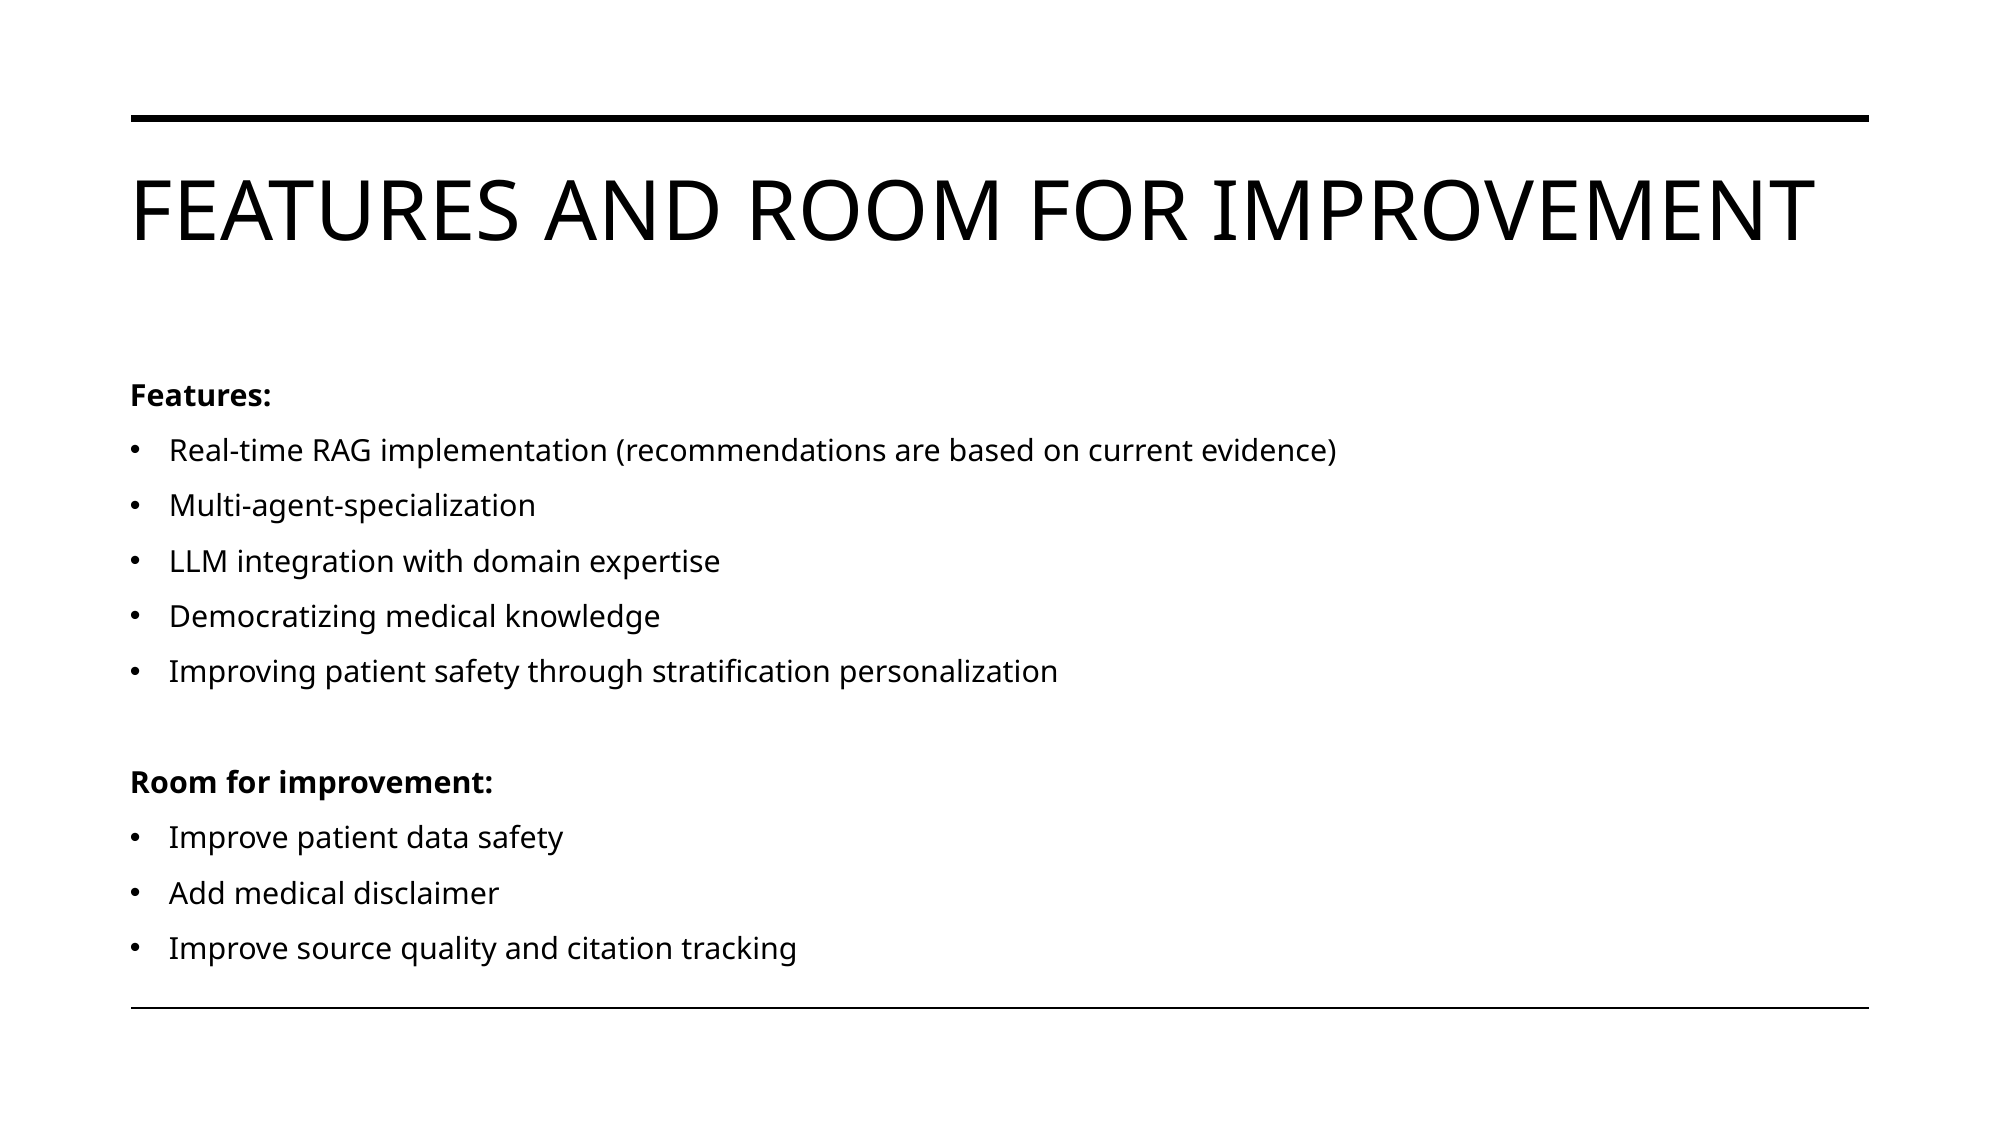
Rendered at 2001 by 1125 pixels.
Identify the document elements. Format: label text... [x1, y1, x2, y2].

list Features: Real-time RAG implementation (recommendations are based on current evidence) Multi-agent-specialization LLM integration with domain expertise Democratizing medical knowledge Improving patient safety through stratification personalization Room for improvement: Improve patient data safety Add medical disclaimer Improve source quality and citation tracking [114, 364, 1869, 978]
title Features and room for improvement [114, 149, 1869, 364]
